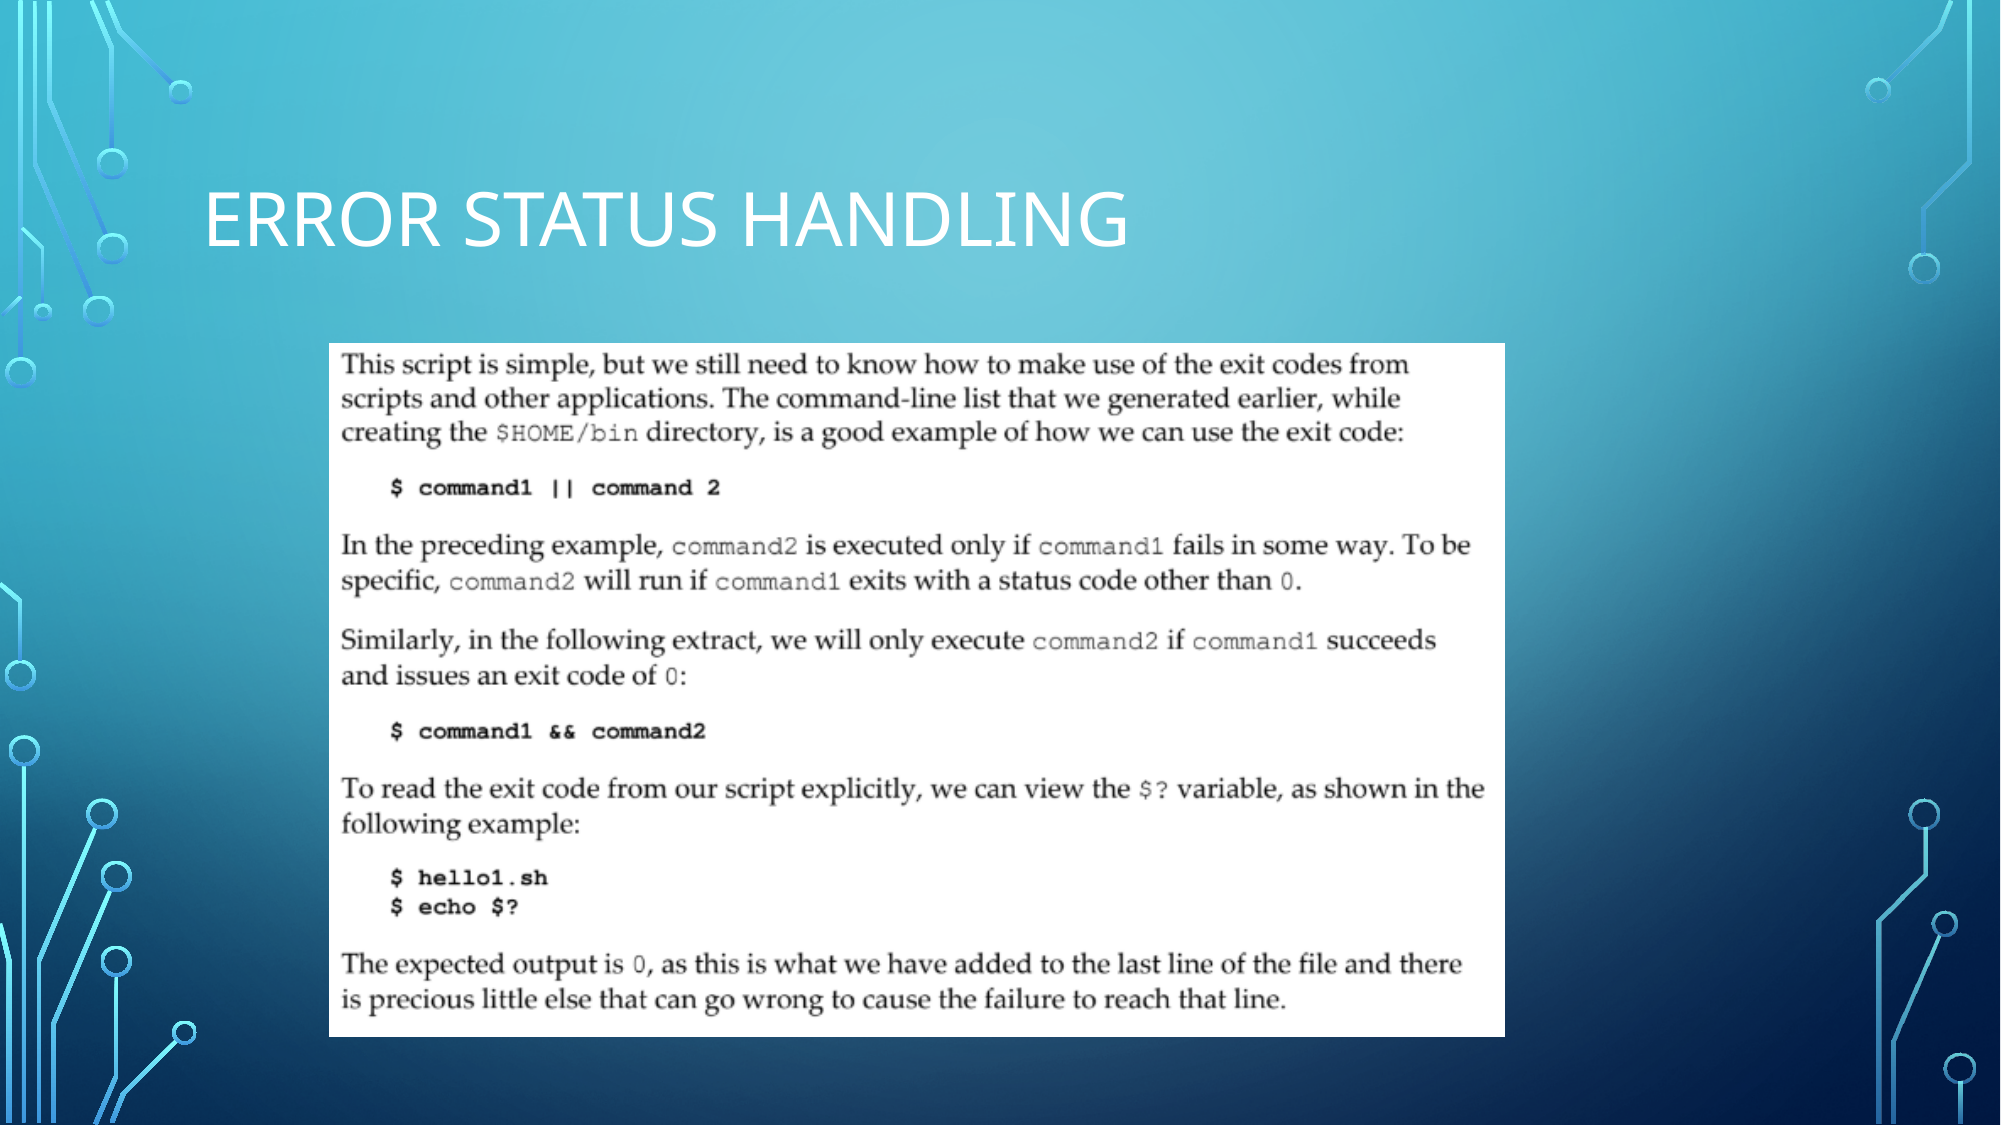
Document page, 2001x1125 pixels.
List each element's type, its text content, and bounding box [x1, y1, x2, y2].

title Error status handling [187, 101, 1813, 344]
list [329, 343, 1505, 1037]
